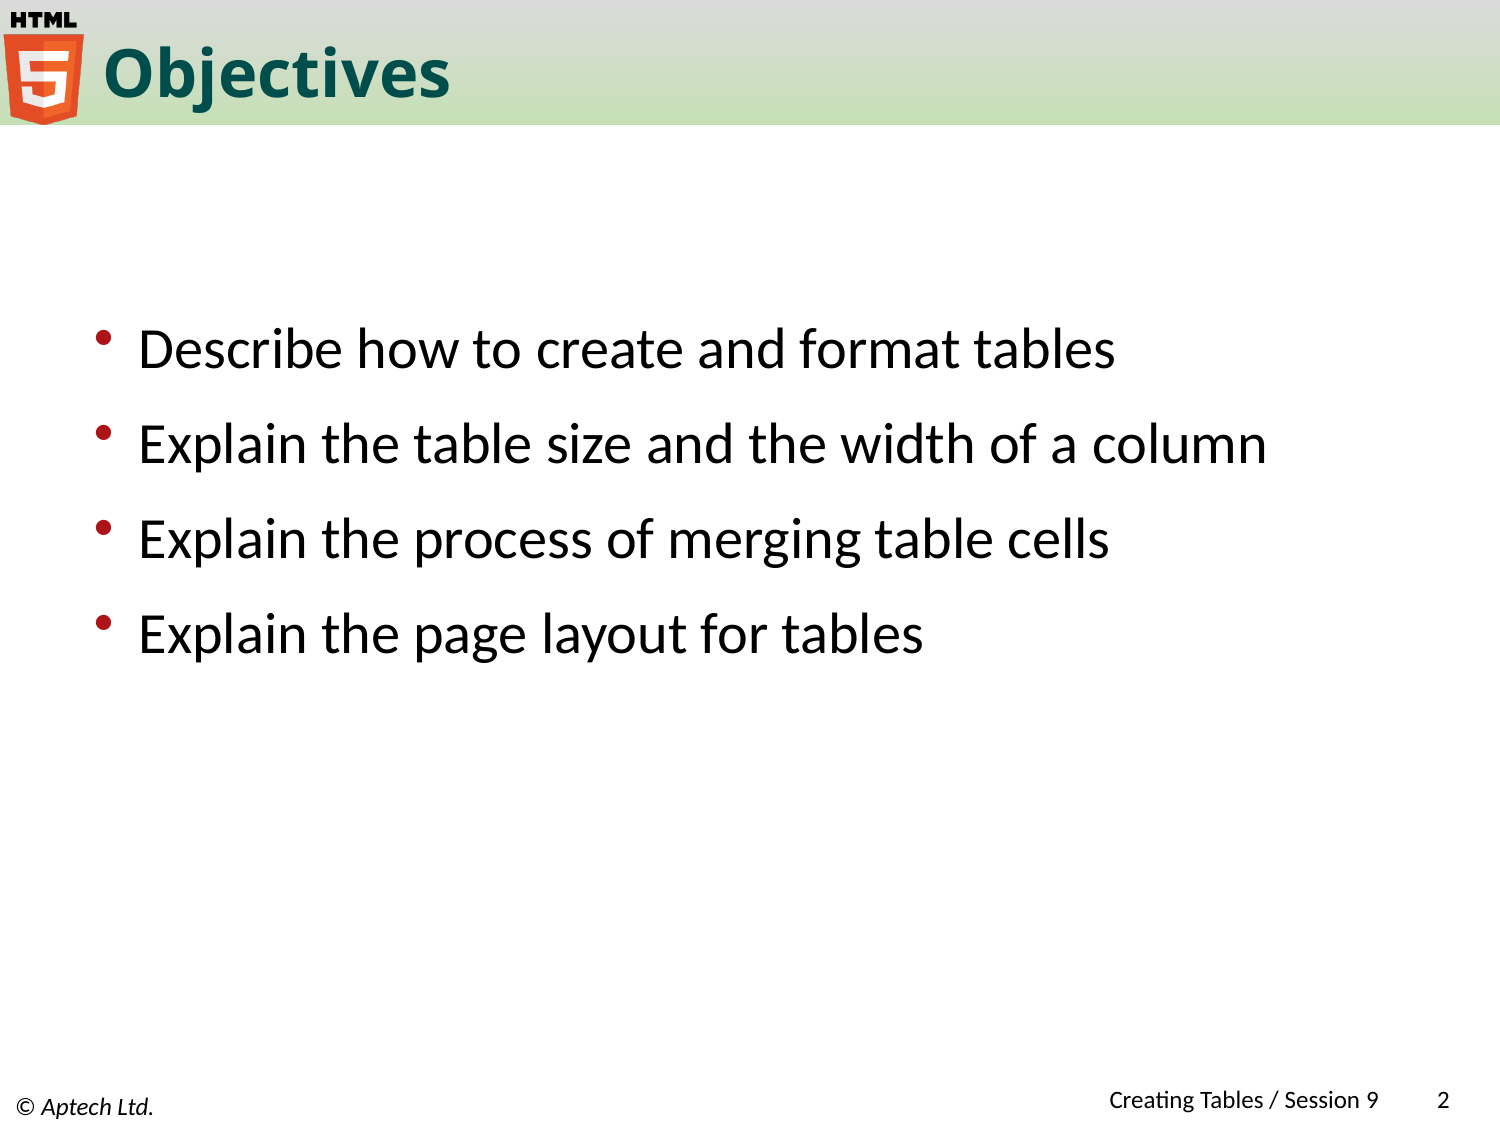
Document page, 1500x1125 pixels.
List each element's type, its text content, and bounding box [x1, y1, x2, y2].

picture [0, 12, 100, 125]
text_box Describe how to create and format tables Explain the table size and the width of a column Explain the process of merging table cells Explain the page layout for tables [48, 212, 1300, 763]
title Objectives [87, 37, 1338, 106]
footer Creating Tables / Session 9 [412, 1084, 1400, 1113]
slide_number 2 [1400, 1084, 1465, 1113]
